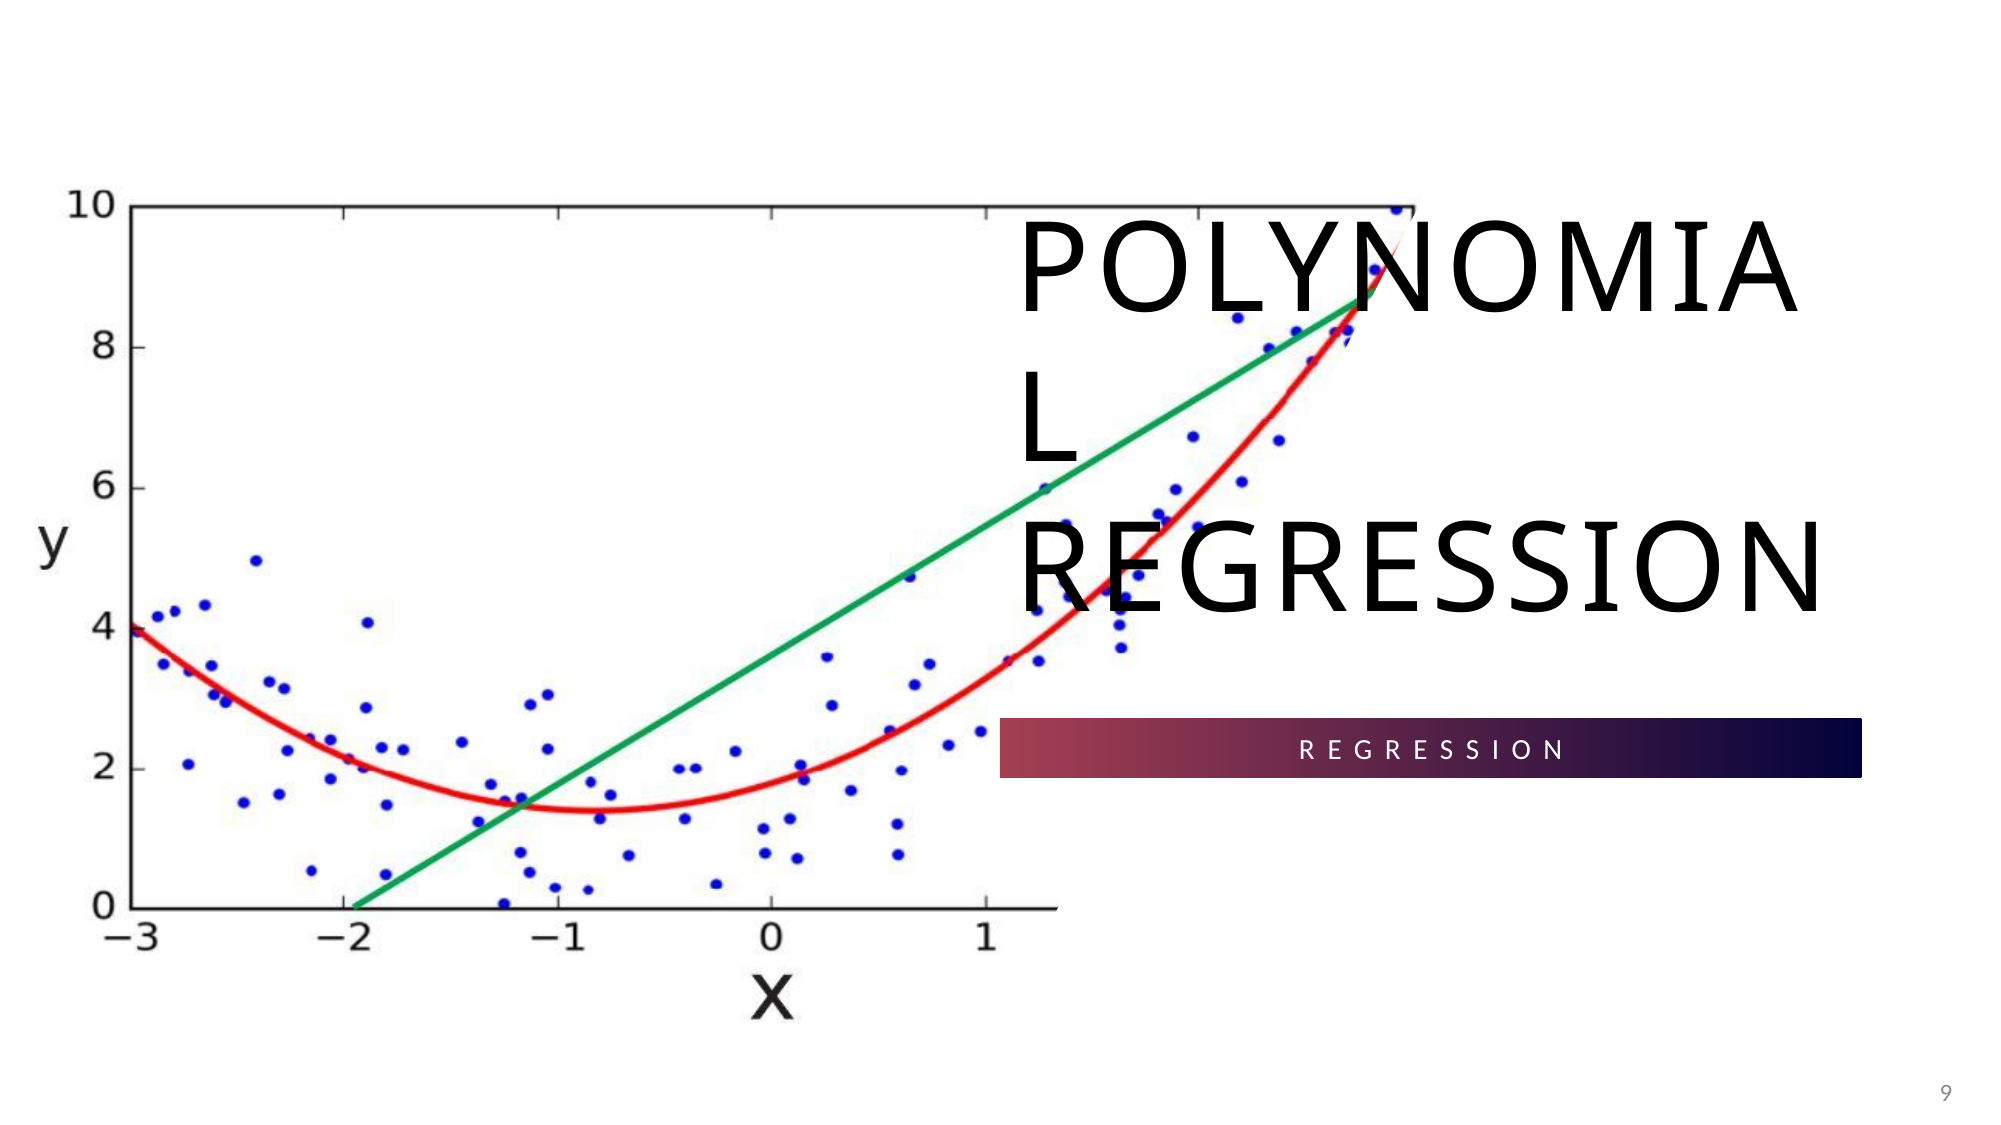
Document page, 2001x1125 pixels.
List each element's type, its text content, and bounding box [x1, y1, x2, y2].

slide_number 9 [1894, 1061, 1968, 1121]
title Polynomial regression [1429, 371, 1862, 644]
list Regression [1429, 718, 1862, 778]
picture [23, 185, 1429, 1024]
